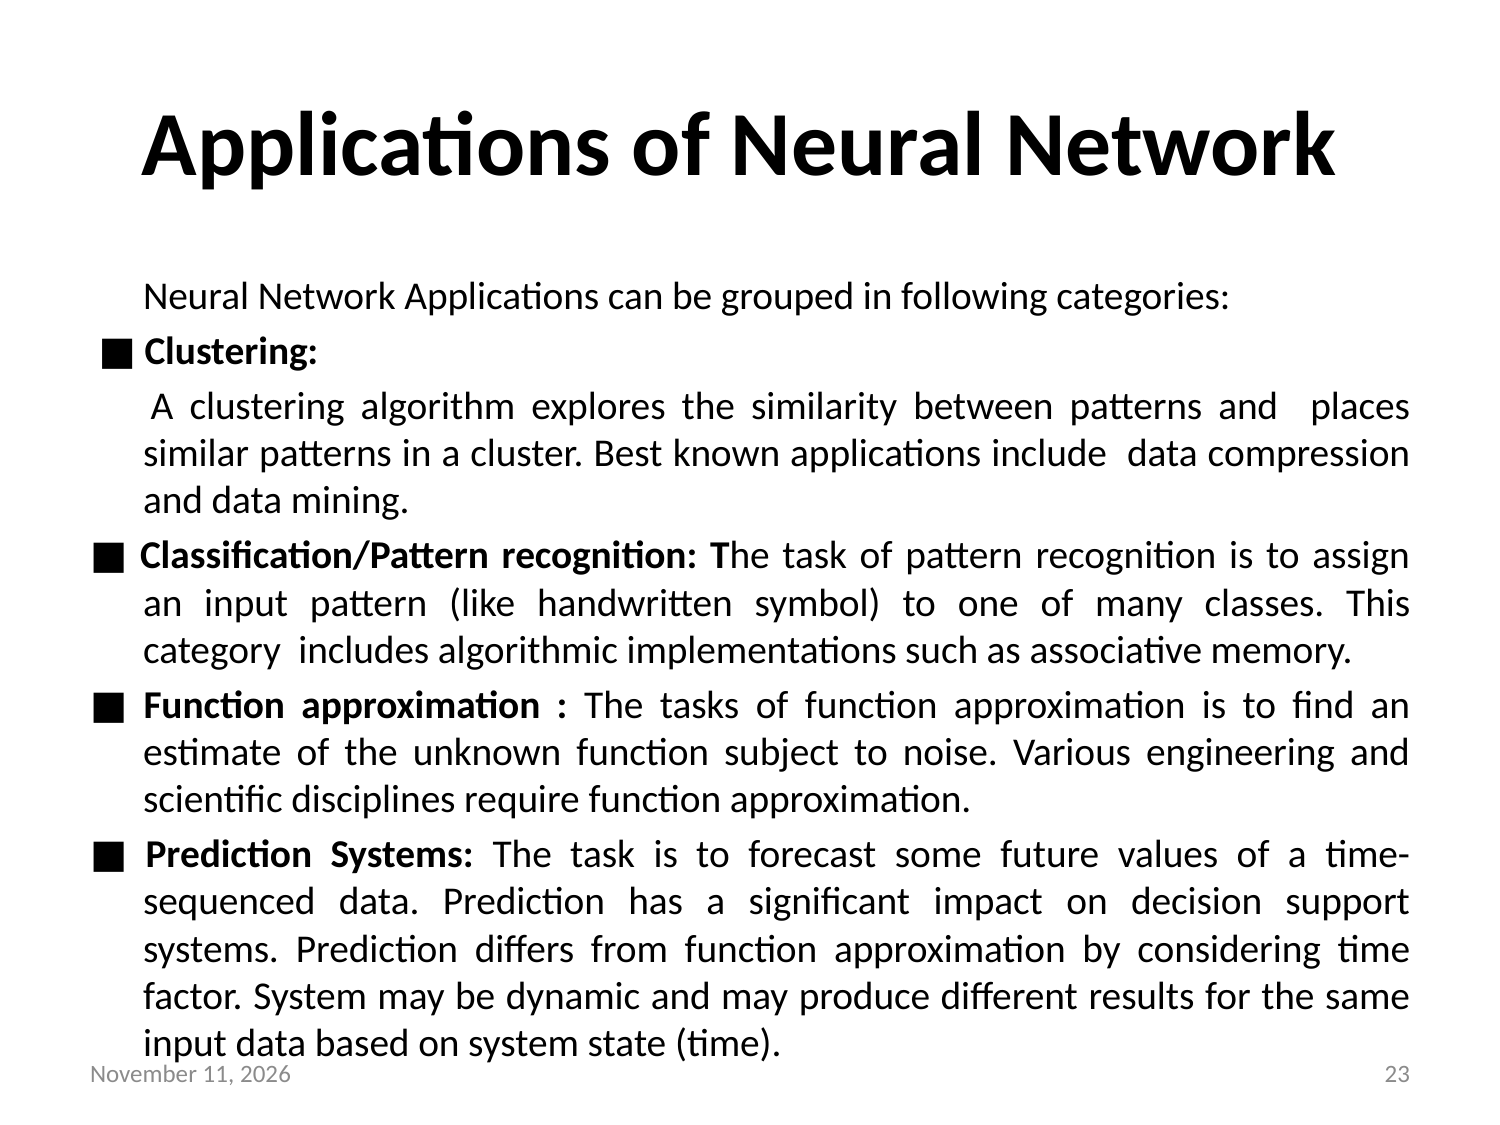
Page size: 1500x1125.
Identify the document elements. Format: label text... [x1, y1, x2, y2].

slide_number 23 [1074, 1042, 1425, 1103]
title Applications of Neural Network [75, 45, 1425, 233]
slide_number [75, 1042, 425, 1103]
list Neural Network Applications can be grouped in following categories: ■ Clustering: A clustering algorithm explores the similarity between patterns and places similar patterns in a cluster. Best known applications include data compression and data mining. ■ Classification/Pattern recognition: The task of pattern recognition is to assign an input pattern (like handwritten symbol) to one of many classes. This category includes algorithmic implementations such as associative memory. ■ Function approximation : The tasks of function approximation is to find an estimate of the unknown function subject to noise. Various engineering and scientific disciplines require function approximation. ■ Prediction Systems: The task is to forecast some future values of a time-sequenced data. Prediction has a significant impact on decision support systems. Prediction differs from function approximation by considering time factor. System may be dynamic and may produce different results for the same input data based on system state (time). [75, 262, 1425, 1075]
